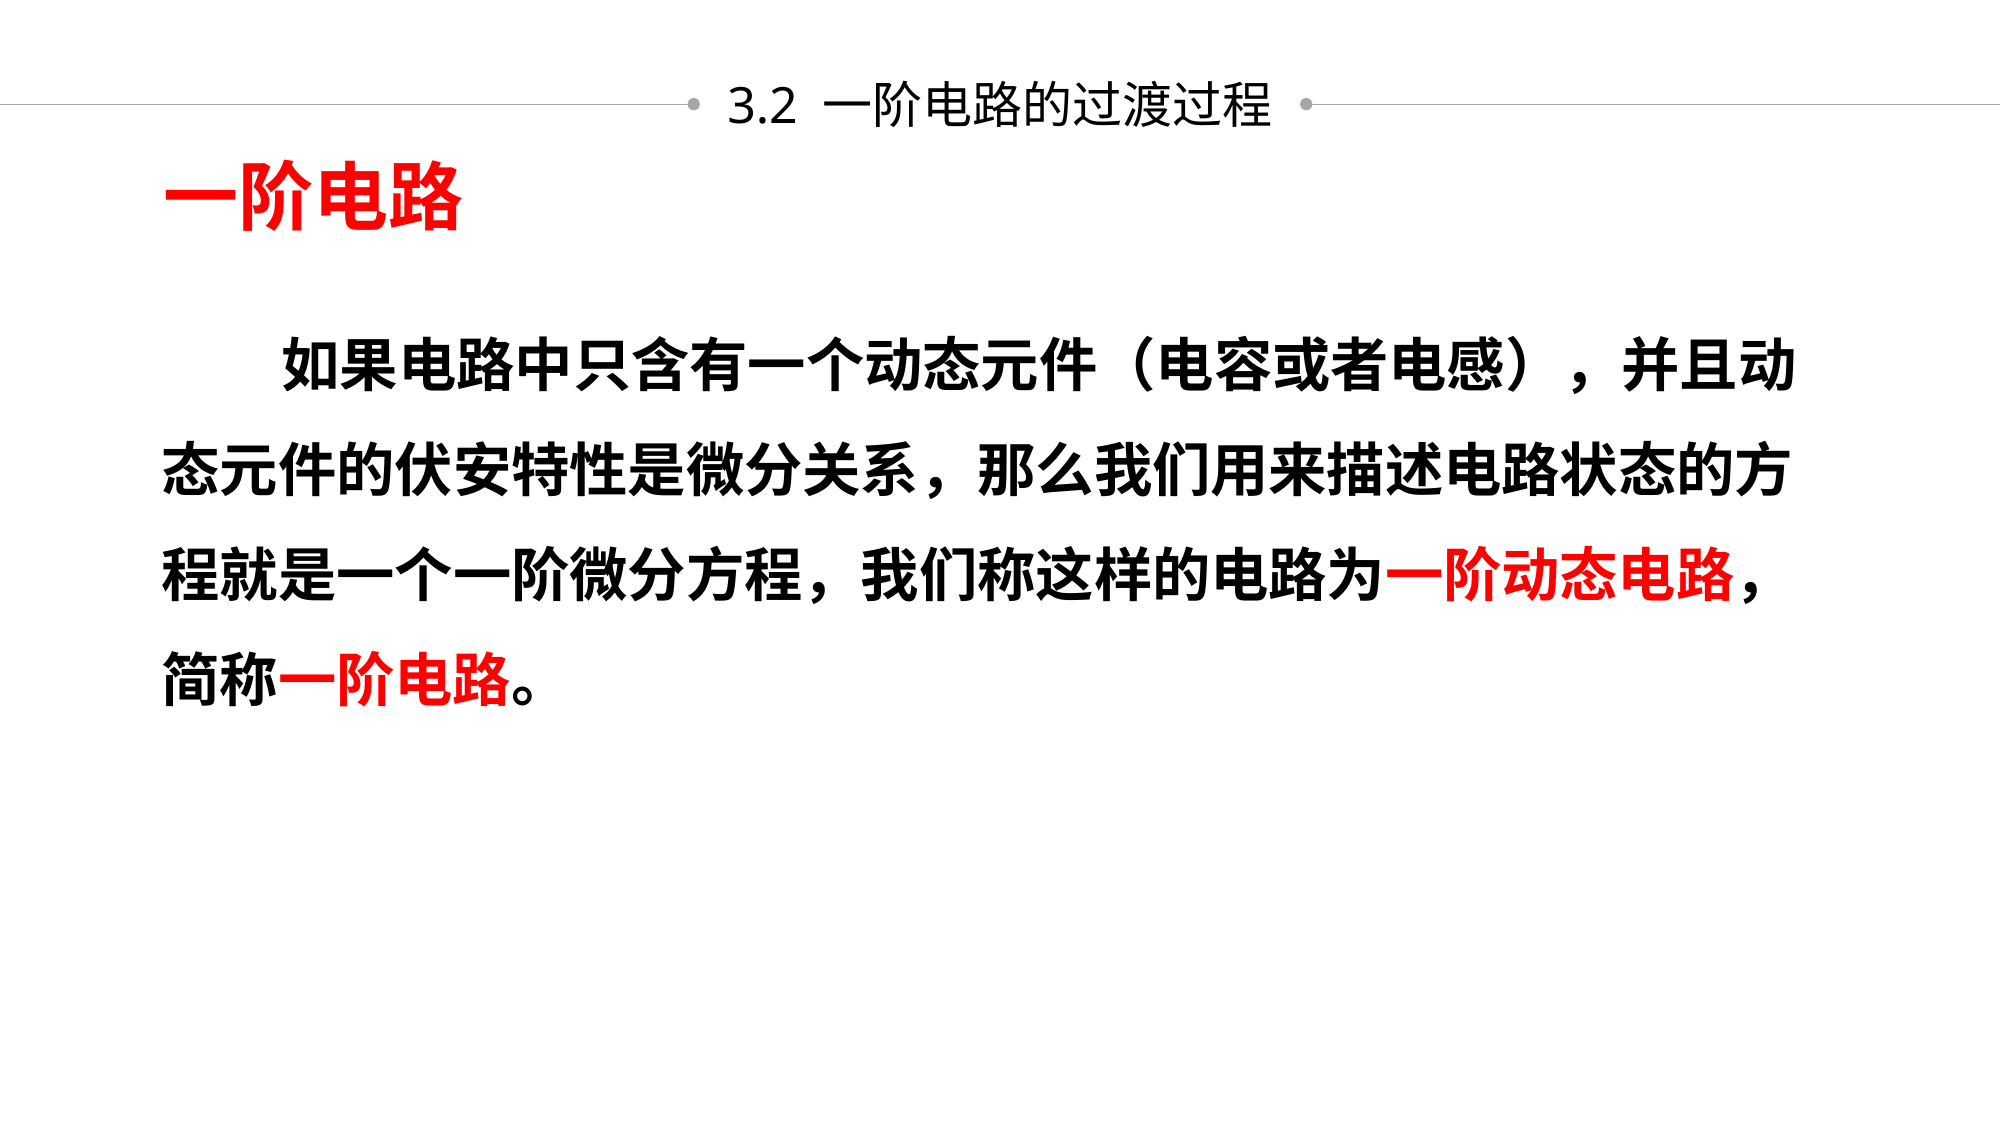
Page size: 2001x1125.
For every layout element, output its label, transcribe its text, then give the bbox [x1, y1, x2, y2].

text_box 3.2 一阶电路的过渡过程 [712, 66, 1288, 141]
text_box 如果电路中只含有一个动态元件（电容或者电感），并且动态元件的伏安特性是微分关系，那么我们用来描述电路状态的方程就是一个一阶微分方程，我们称这样的电路为一阶动态电路，简称一阶电路。 [147, 285, 1850, 721]
text_box 一阶电路 [148, 141, 479, 247]
